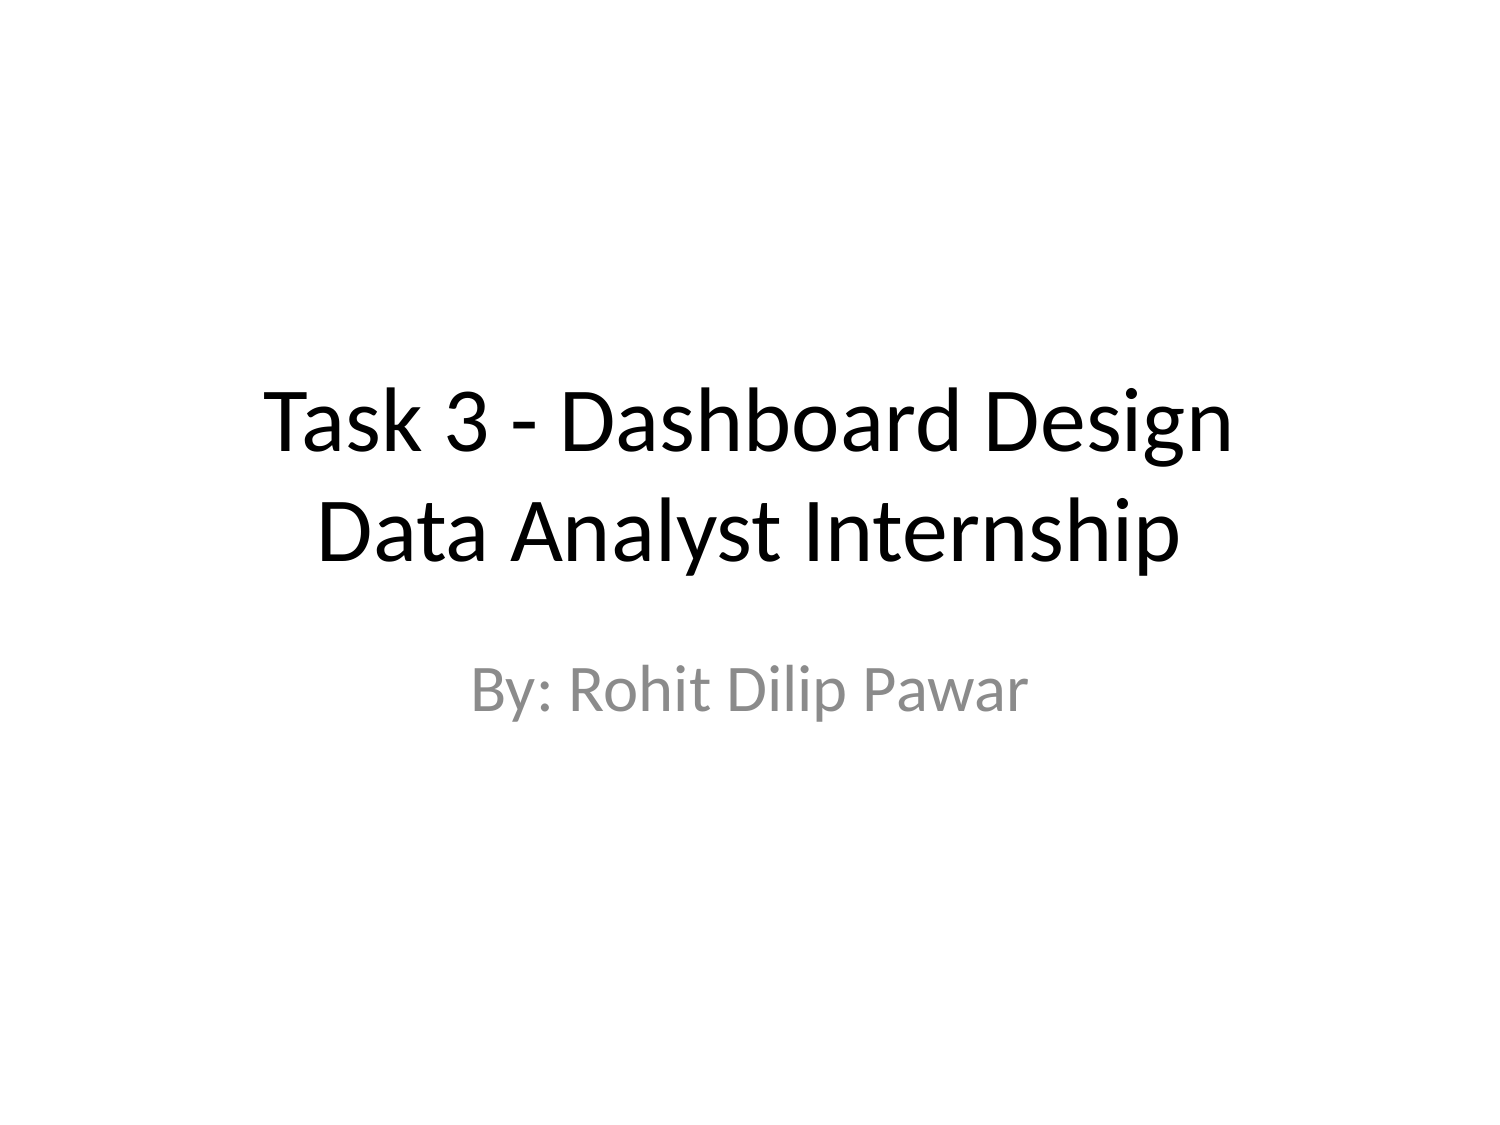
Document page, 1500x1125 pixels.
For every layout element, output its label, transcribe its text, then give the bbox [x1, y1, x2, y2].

subtitle By: Rohit Dilip Pawar [225, 637, 1275, 925]
title Task 3 - Dashboard Design Data Analyst Internship [112, 349, 1388, 591]
